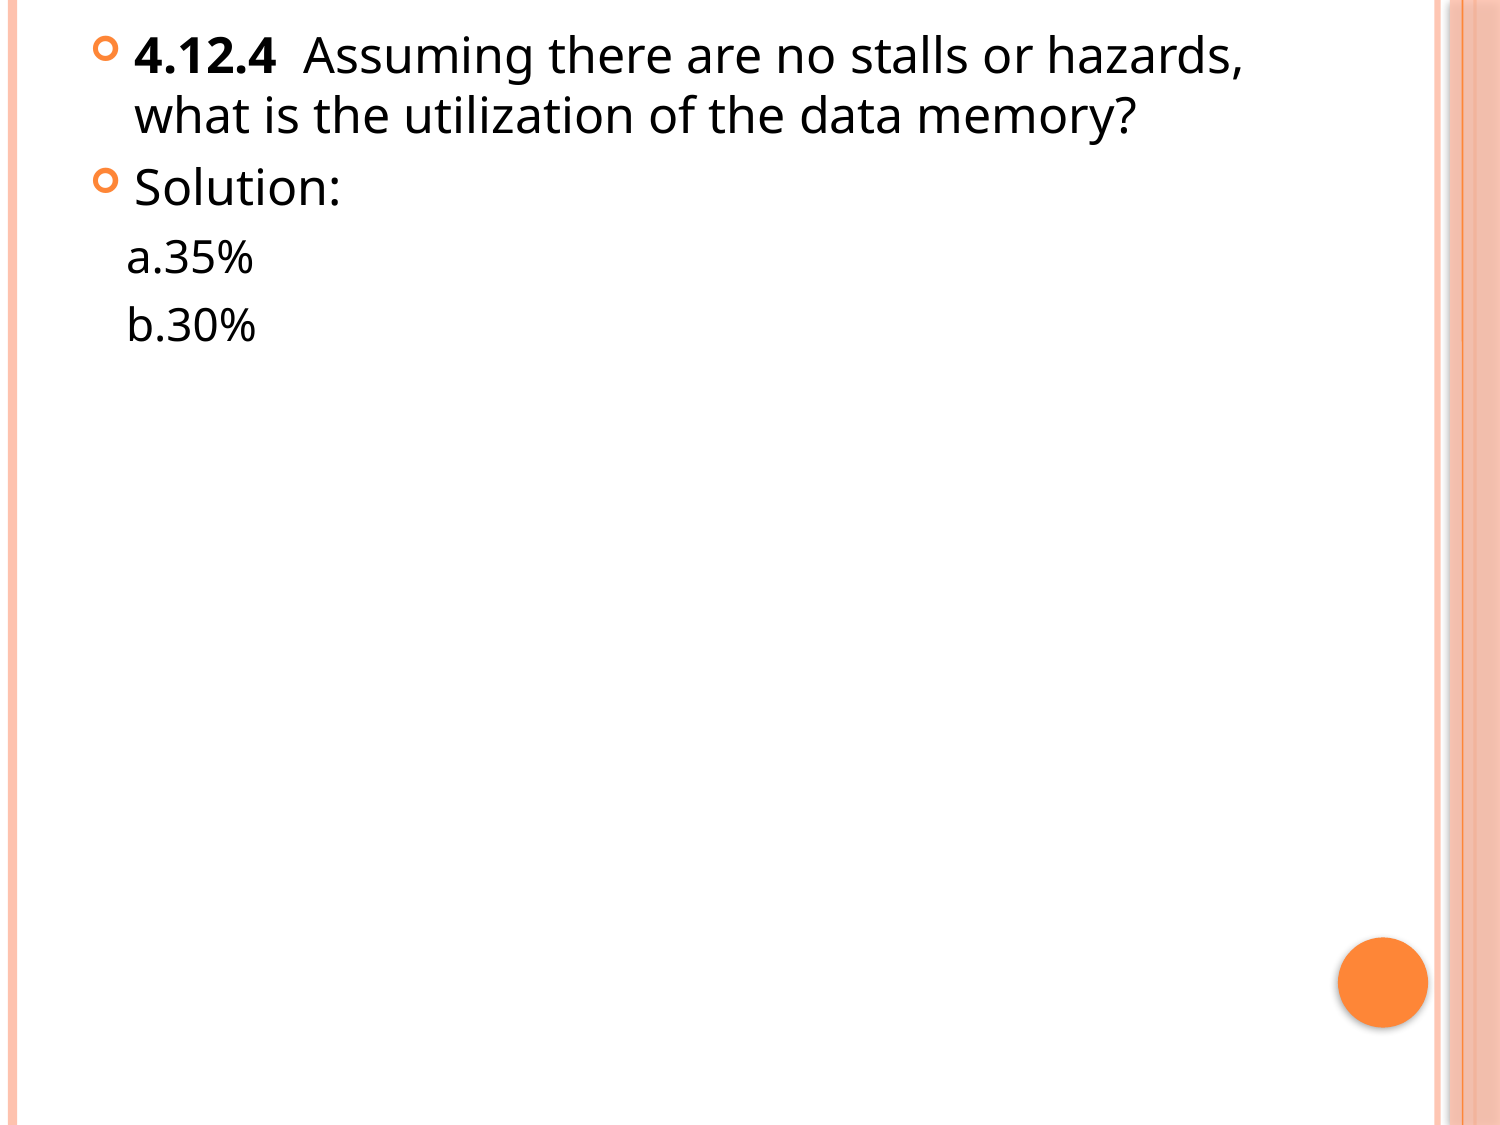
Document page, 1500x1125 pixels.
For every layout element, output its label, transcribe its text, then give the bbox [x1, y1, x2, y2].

list 4.12.4 Assuming there are no stalls or hazards, what is the utilization of the data memory? Solution: a.35% b.30% [74, 15, 1318, 1012]
